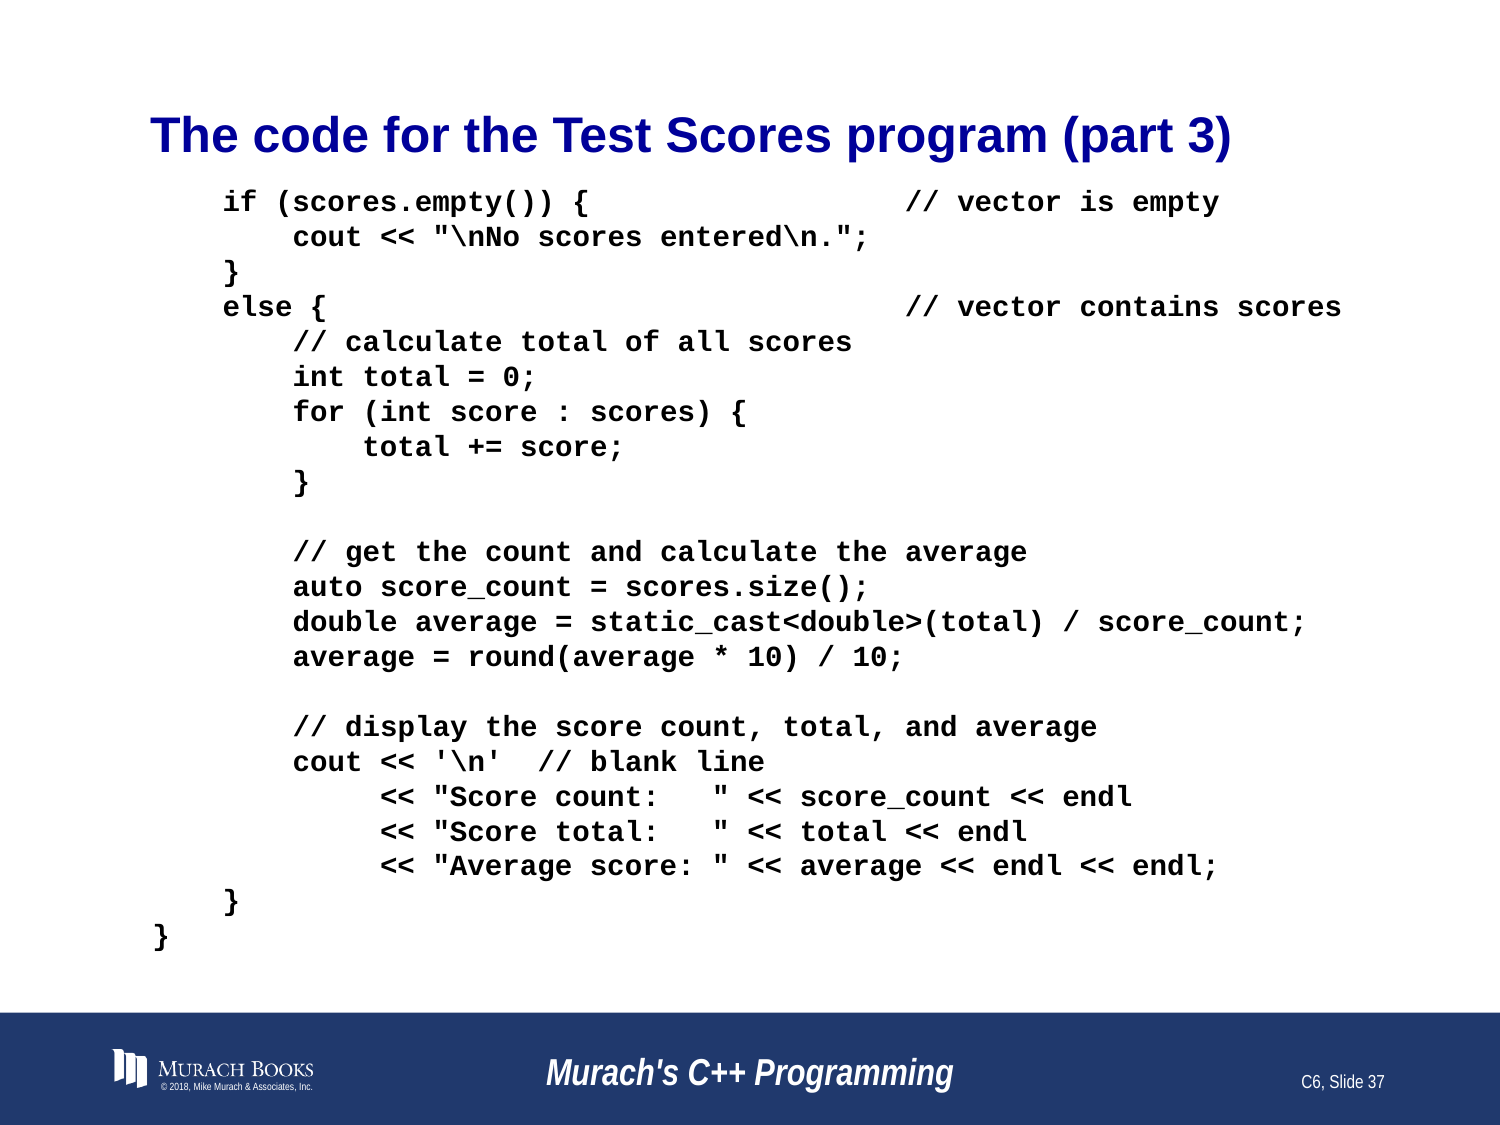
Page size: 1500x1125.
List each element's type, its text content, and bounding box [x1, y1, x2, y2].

slide_number Murach's C++ Programming [463, 1025, 1050, 1100]
footer © 2018, Mike Murach & Associates, Inc. [12, 1025, 463, 1100]
title The code for the Test Scores program (part 3) [150, 102, 1350, 164]
list if (scores.empty()) { // vector is empty cout << "\nNo scores entered\n."; } else { // vector contains scores // calculate total of all scores int total = 0; for (int score : scores) { total += score; } // get the count and calculate the average auto score_count = scores.size(); double average = static_cast<double>(total) / score_count; average = round(average * 10) / 10; // display the score count, total, and average cout << '\n' // blank line << "Score count: " << score_count << endl << "Score total: " << total << endl << "Average score: " << average << endl << endl; } } [137, 174, 1375, 975]
slide_number C6, Slide 37 [1087, 1025, 1400, 1100]
